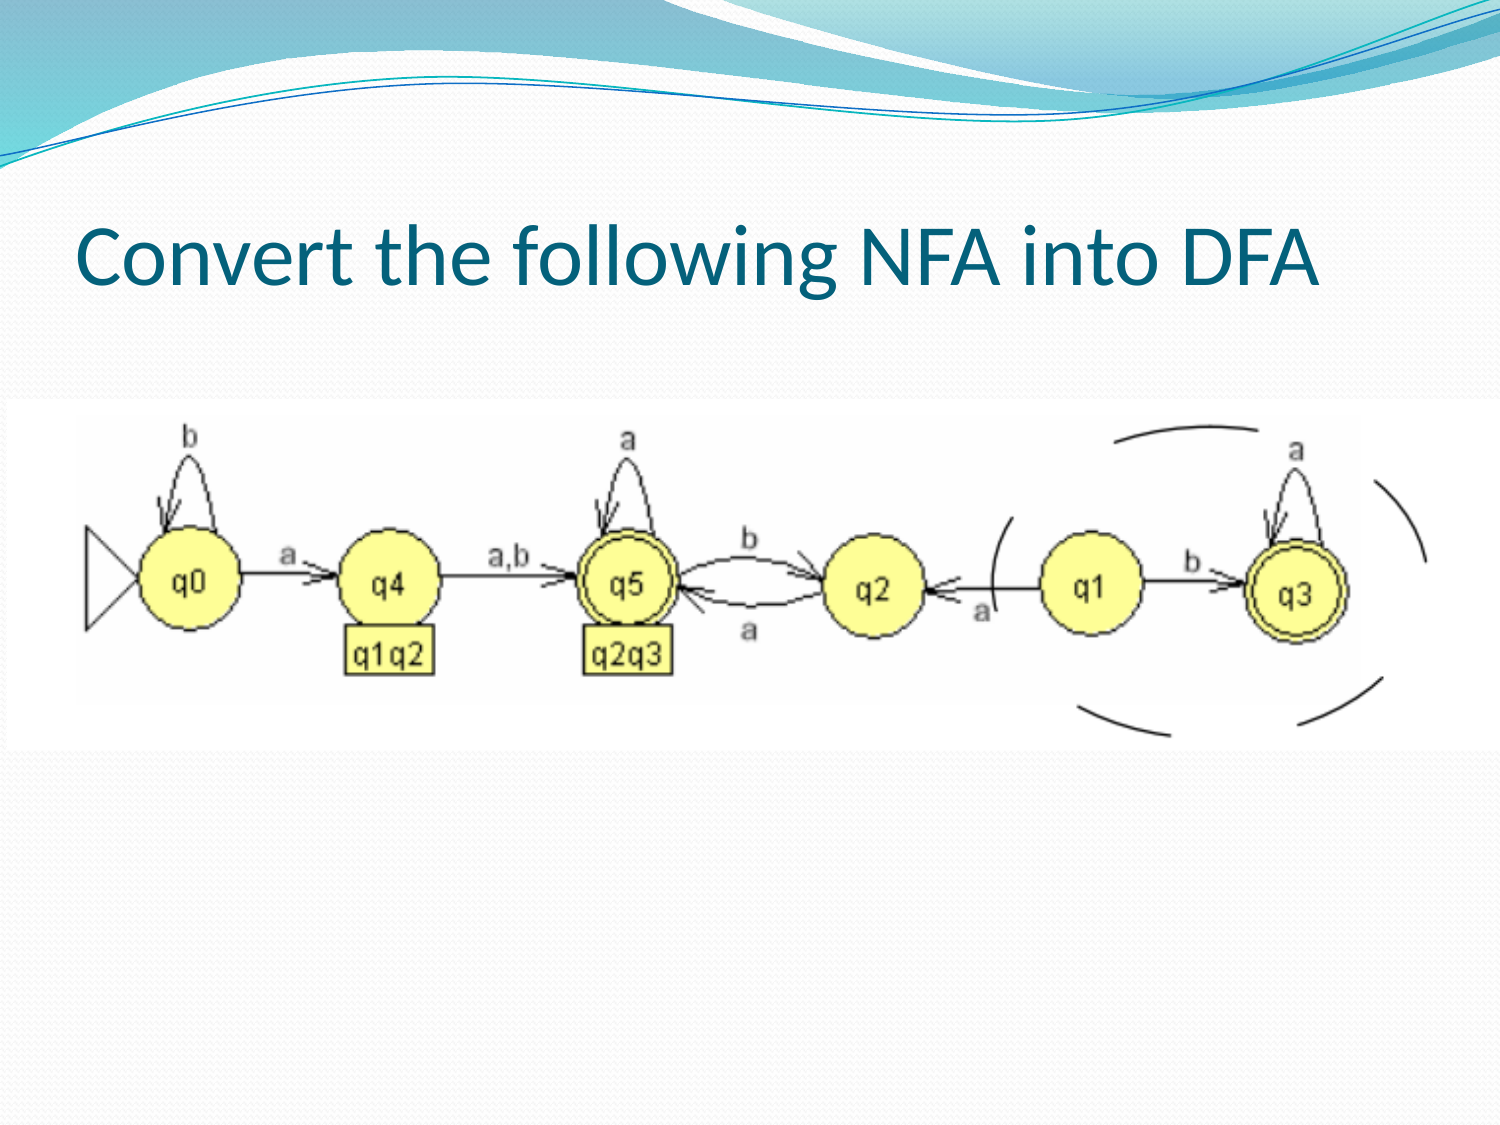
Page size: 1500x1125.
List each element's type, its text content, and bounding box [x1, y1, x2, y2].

title Convert the following NFA into DFA [75, 115, 1425, 303]
picture [7, 399, 1500, 751]
